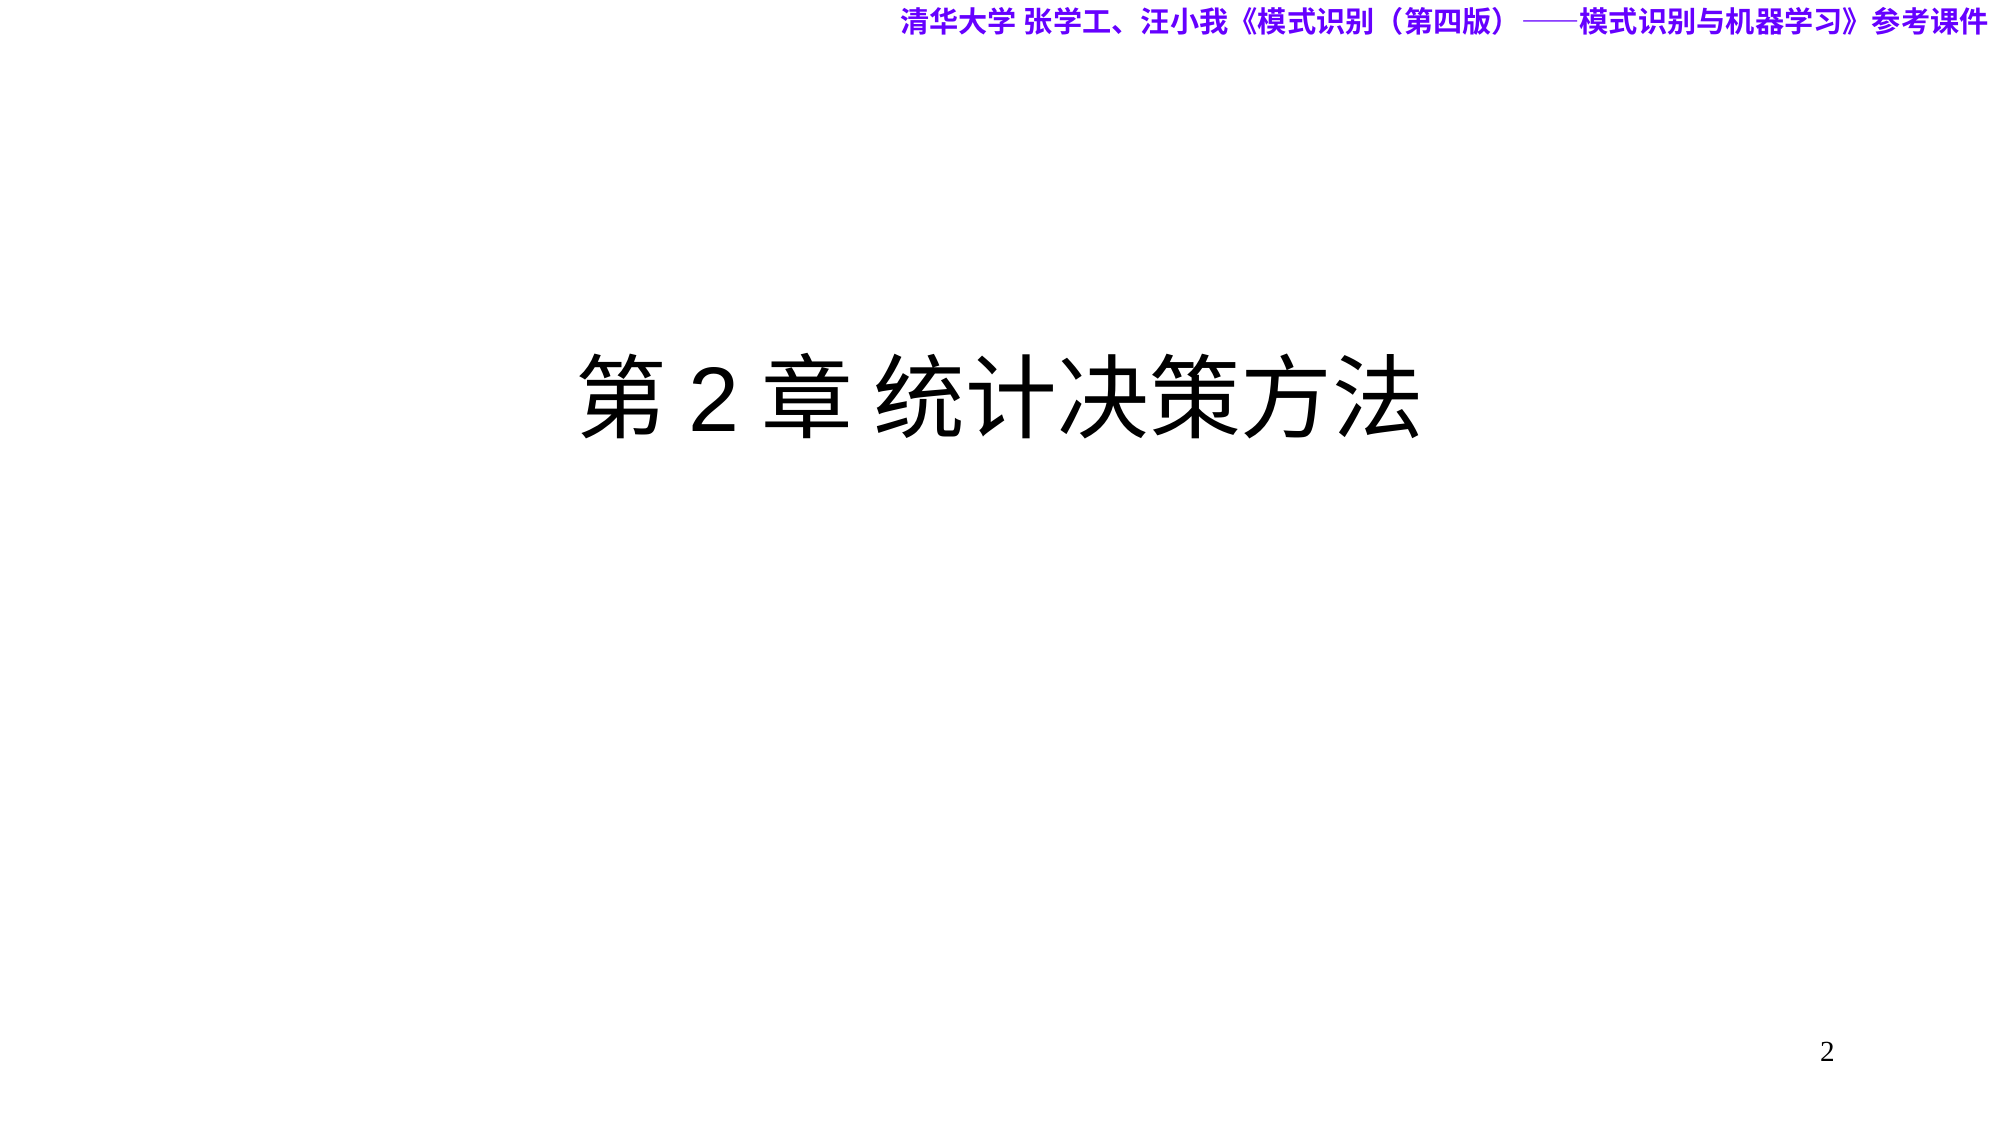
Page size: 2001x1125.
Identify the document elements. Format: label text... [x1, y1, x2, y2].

title 第2章 统计决策方法 [362, 273, 1638, 516]
text_box 清华大学 张学工、汪小我《模式识别（第四版）——模式识别与机器学习》参考课件 [546, 3, 2000, 46]
slide_number 2 [1433, 1024, 1851, 1101]
